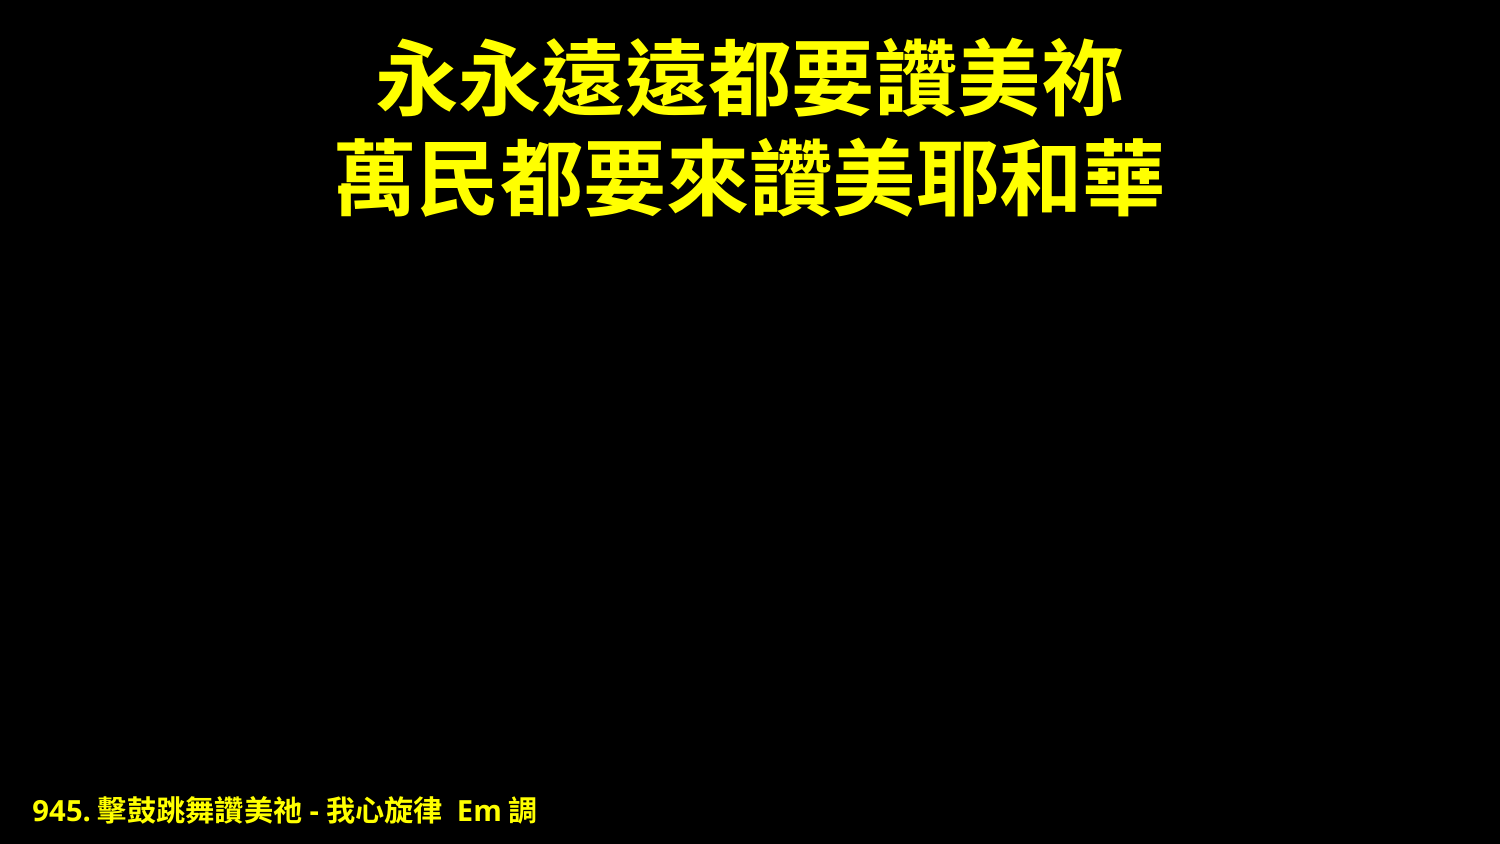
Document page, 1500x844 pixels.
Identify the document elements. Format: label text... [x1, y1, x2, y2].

text_box 945.擊鼓跳舞讚美祂-我心旋律 Em調 [17, 784, 774, 835]
title 永永遠遠都要讚美祢 萬民都要來讚美耶和華 [0, 55, 1500, 197]
